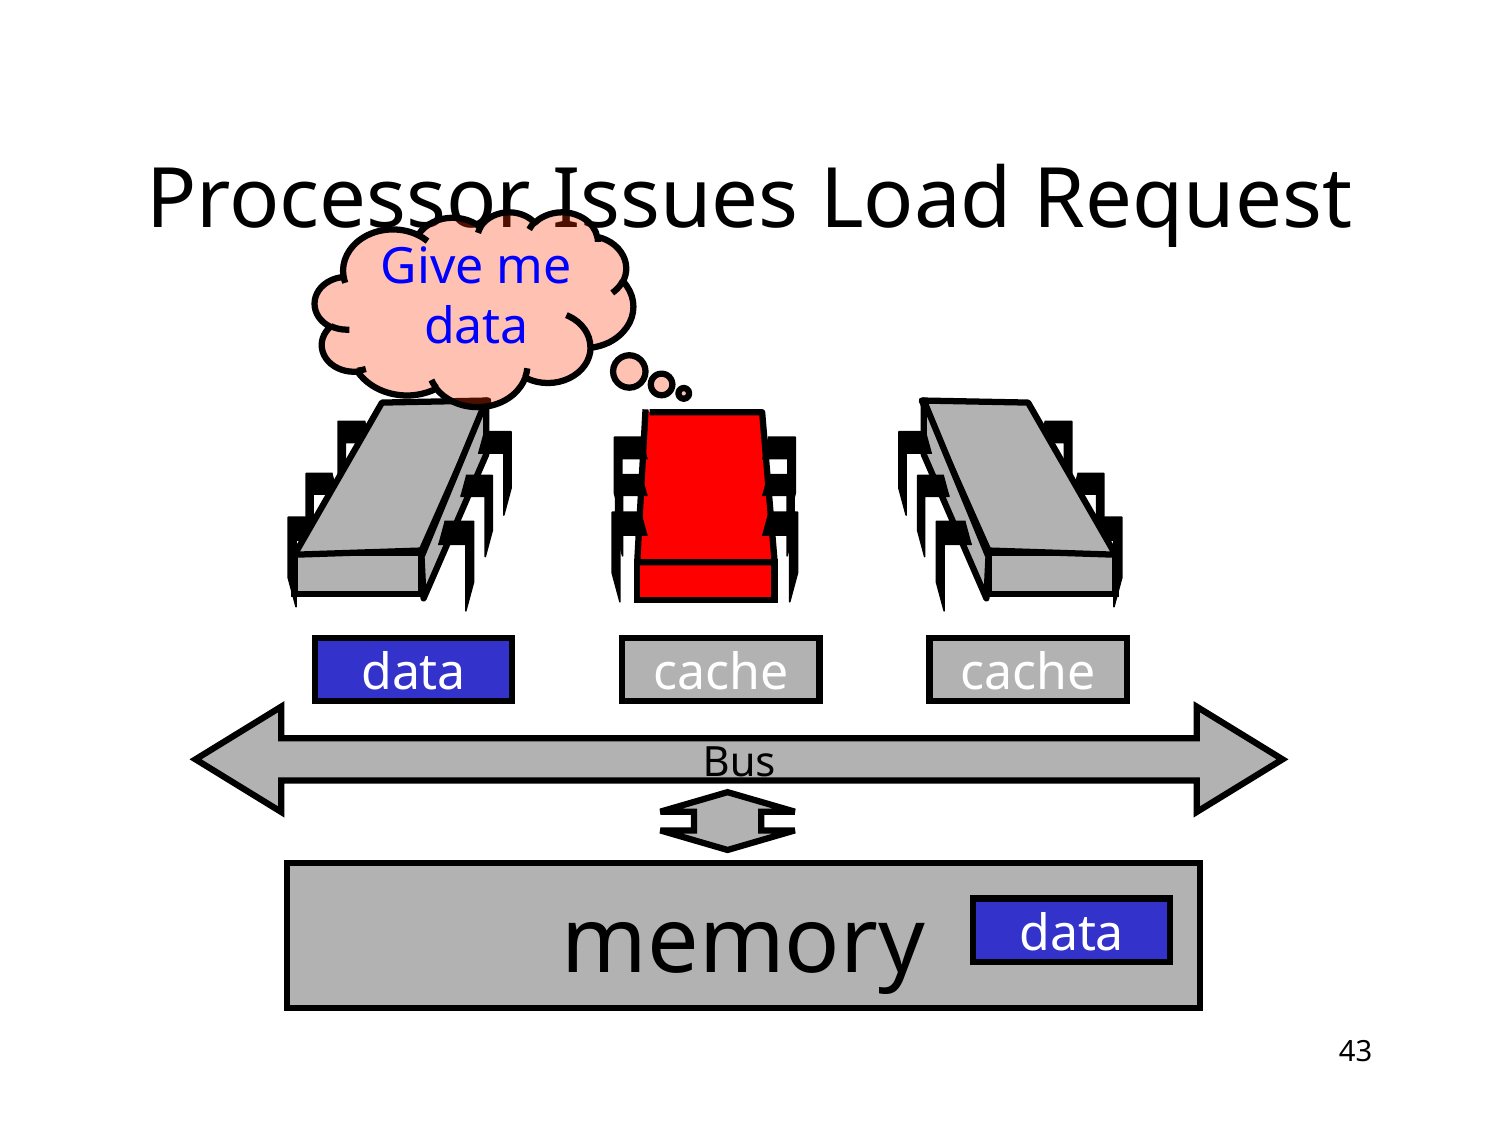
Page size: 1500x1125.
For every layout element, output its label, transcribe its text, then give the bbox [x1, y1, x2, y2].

text_box Bus [195, 706, 1283, 812]
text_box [314, 211, 634, 407]
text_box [611, 409, 798, 603]
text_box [288, 400, 512, 612]
title Processor Issues Load Request [112, 99, 1388, 288]
text_box memory [286, 863, 1200, 1008]
text_box [660, 792, 795, 850]
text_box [898, 400, 1123, 612]
text_box cache [622, 637, 820, 701]
text_box data [314, 637, 513, 701]
text_box data [972, 898, 1171, 962]
slide_number 43 [1074, 1024, 1388, 1101]
text_box cache [929, 637, 1127, 701]
